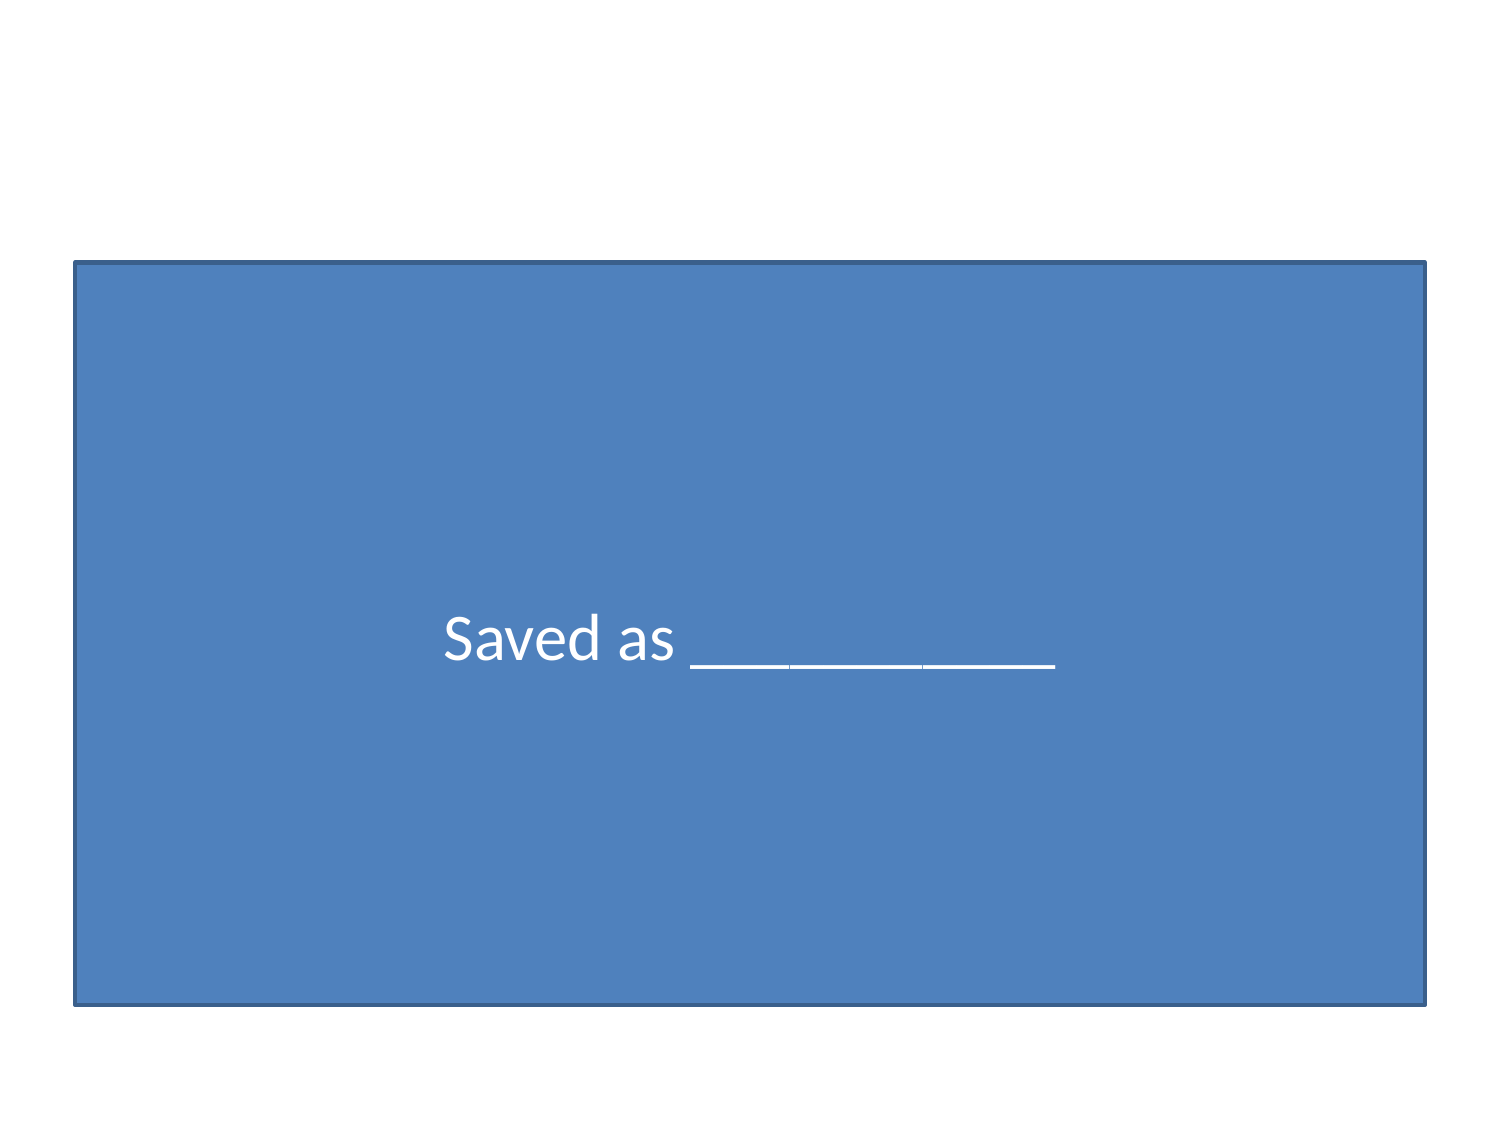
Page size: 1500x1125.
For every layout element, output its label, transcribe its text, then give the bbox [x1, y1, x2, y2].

list Saved as ___________ [73, 260, 1427, 1007]
